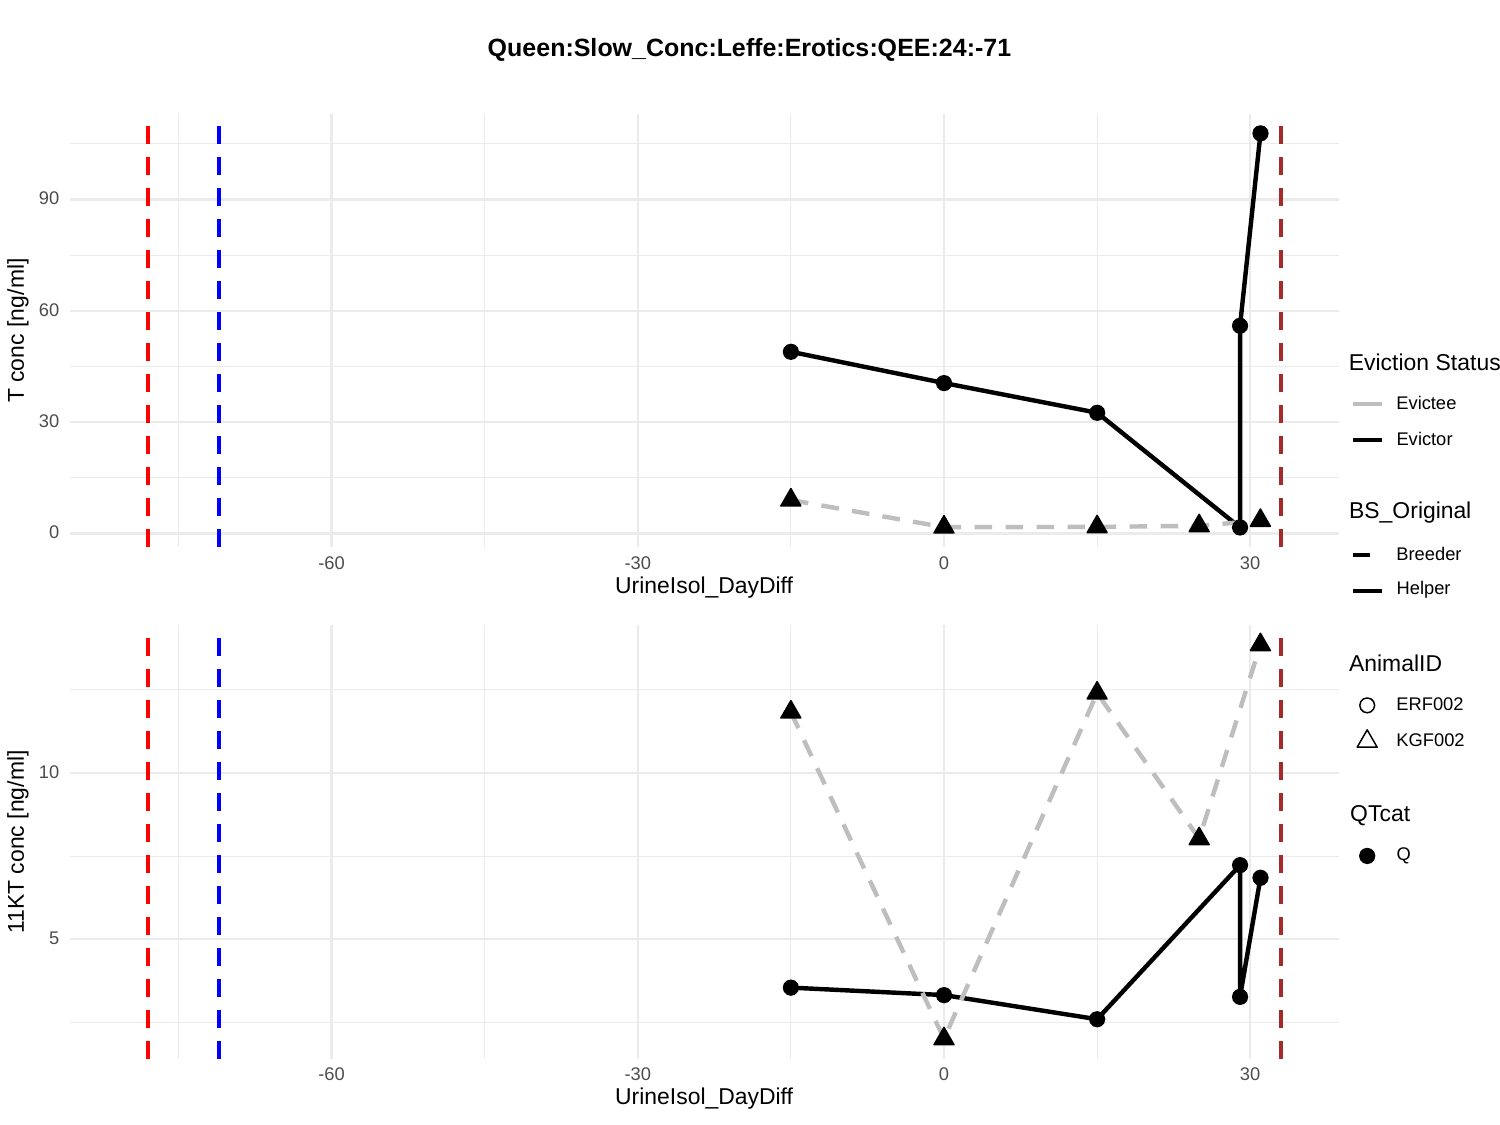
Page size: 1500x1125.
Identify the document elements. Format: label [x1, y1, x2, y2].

text_box [0, 0, 1500, 1125]
